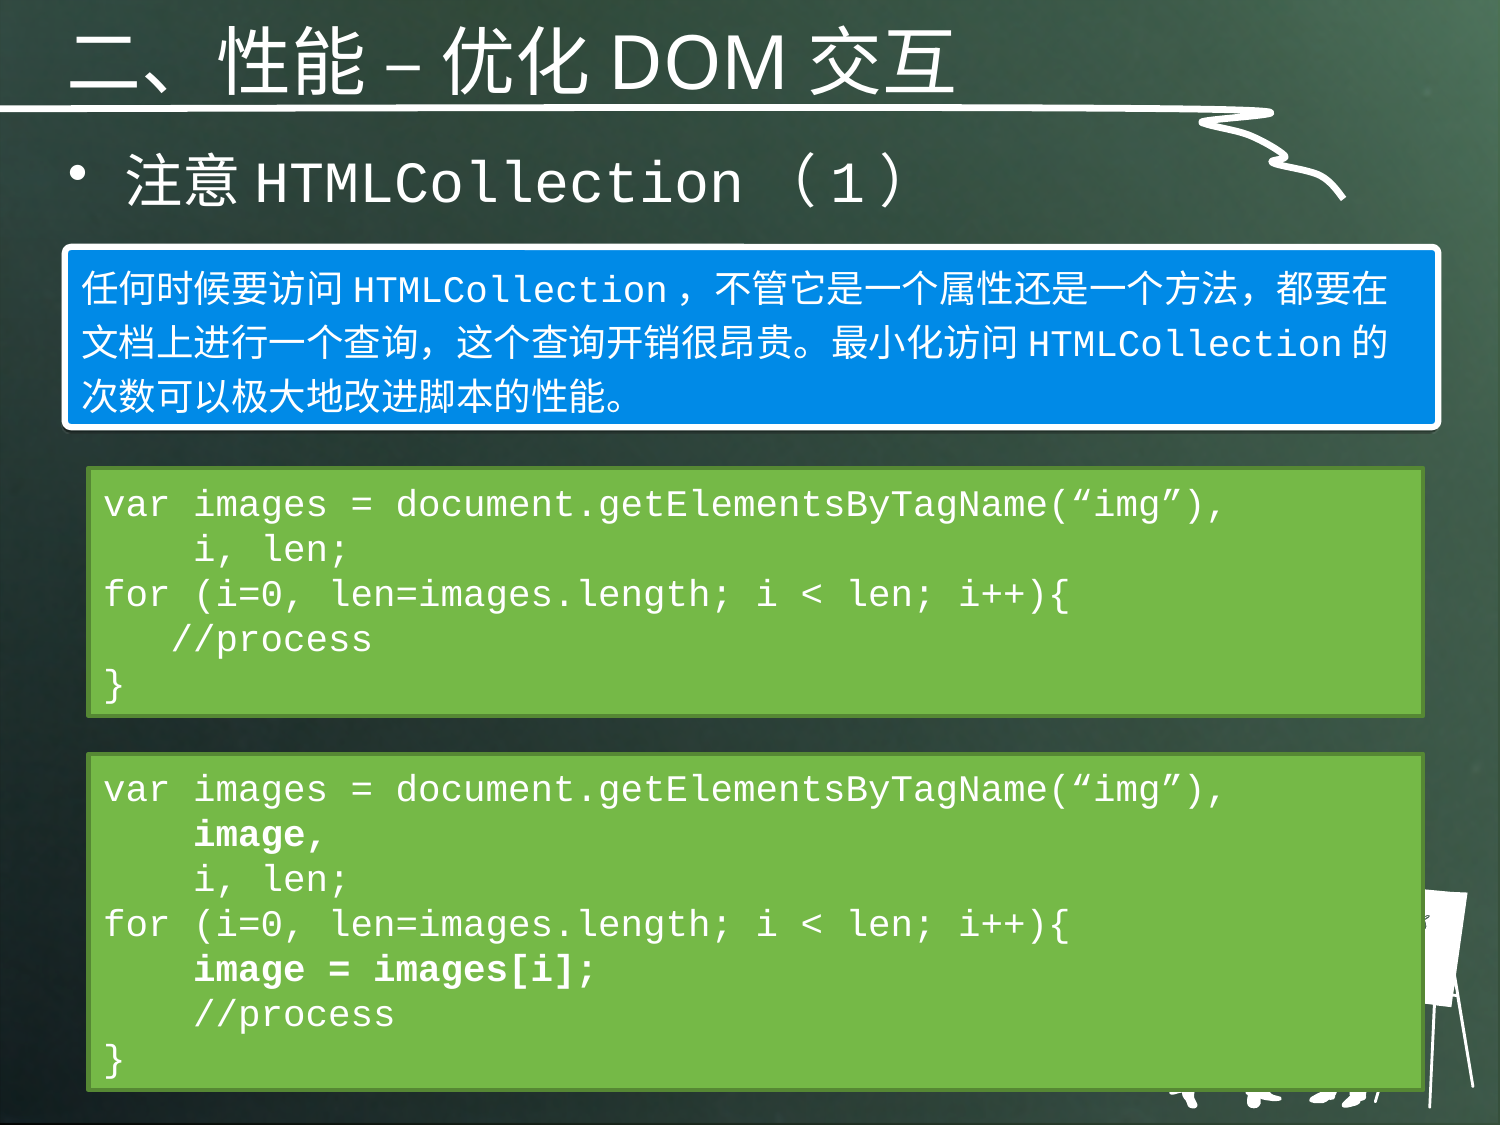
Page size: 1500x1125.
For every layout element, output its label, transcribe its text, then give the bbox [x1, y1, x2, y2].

text_box var images = document.getElementsByTagName(“img”), i, len; for (i=0, len=images.length; i < len; i++){ //process } [86, 466, 1425, 718]
text_box [0, 107, 1271, 137]
title 二、性能 – 优化DOM交互 [51, 23, 1365, 96]
picture [0, 0, 1500, 1125]
text_box 任何时候要访问HTMLCollection，不管它是一个属性还是一个方法，都要在文档上进行一个查询，这个查询开销很昂贵。最小化访问HTMLCollection的次数可以极大地改进脚本的性能。 [64, 246, 1439, 428]
text_box 注意HTMLCollection（1） [53, 137, 1459, 220]
text_box var images = document.getElementsByTagName(“img”), image, i, len; for (i=0, len=images.length; i < len; i++){ image = images[i]; //process } [86, 752, 1425, 1092]
